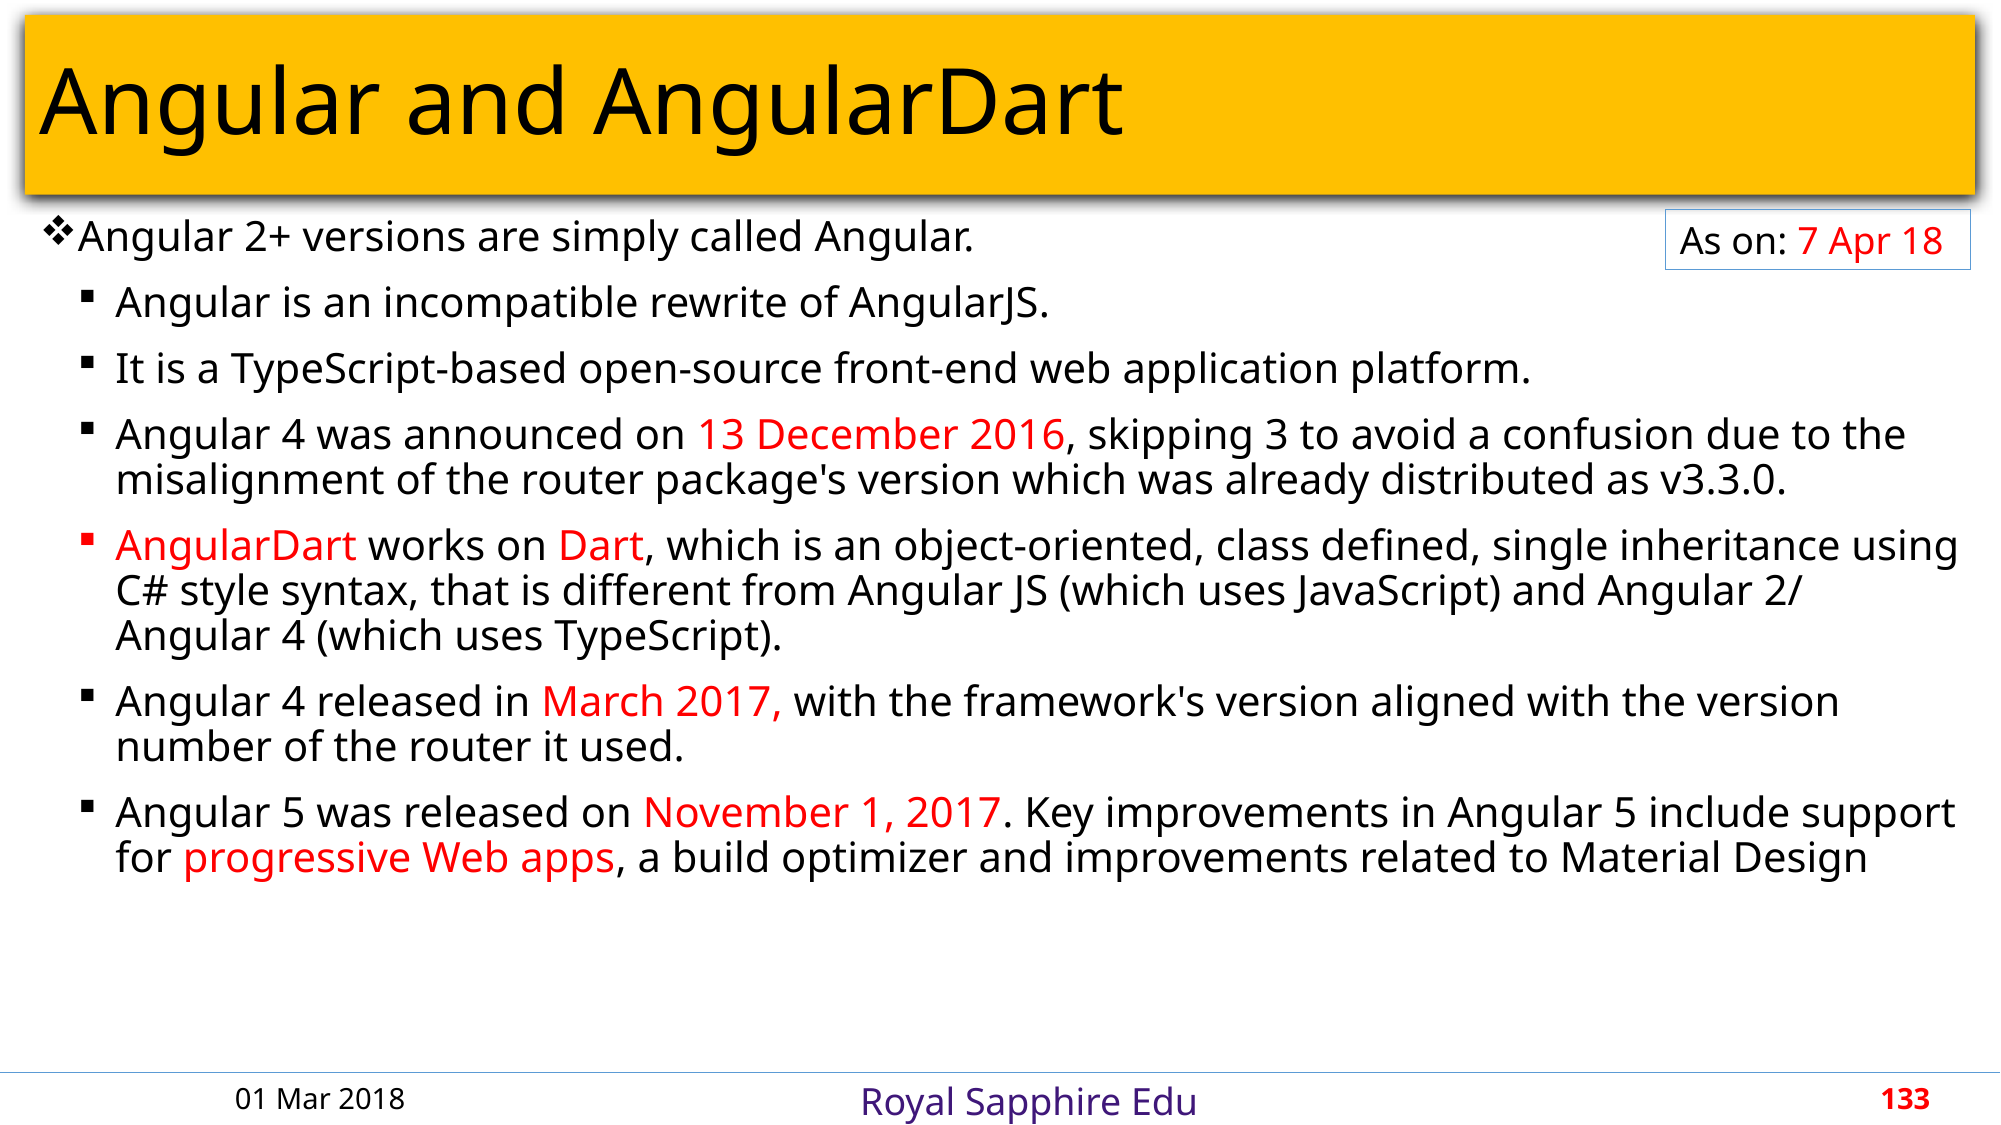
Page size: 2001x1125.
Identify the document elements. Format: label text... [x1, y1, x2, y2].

text_box As on: 7 Apr 18 [1665, 209, 1971, 270]
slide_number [220, 1072, 671, 1115]
slide_number 133 [1495, 1072, 1946, 1115]
title Angular and AngularDart [24, 14, 1975, 195]
list Angular 2+ versions are simply called Angular. Angular is an incompatible rewrite of AngularJS. It is a TypeScript-based open-source front-end web application platform. Angular 4 was announced on 13 December 2016, skipping 3 to avoid a confusion due to the misalignment of the router package's version which was already distributed as v3.3.0. AngularDart works on Dart, which is an object-oriented, class defined, single inheritance using C# style syntax, that is different from Angular JS (which uses JavaScript) and Angular 2/ Angular 4 (which uses TypeScript). Angular 4 released in March 2017, with the framework's version aligned with the version number of the router it used. Angular 5 was released on November 1, 2017. Key improvements in Angular 5 include support for progressive Web apps, a build optimizer and improvements related to Material Design [24, 208, 1975, 1063]
